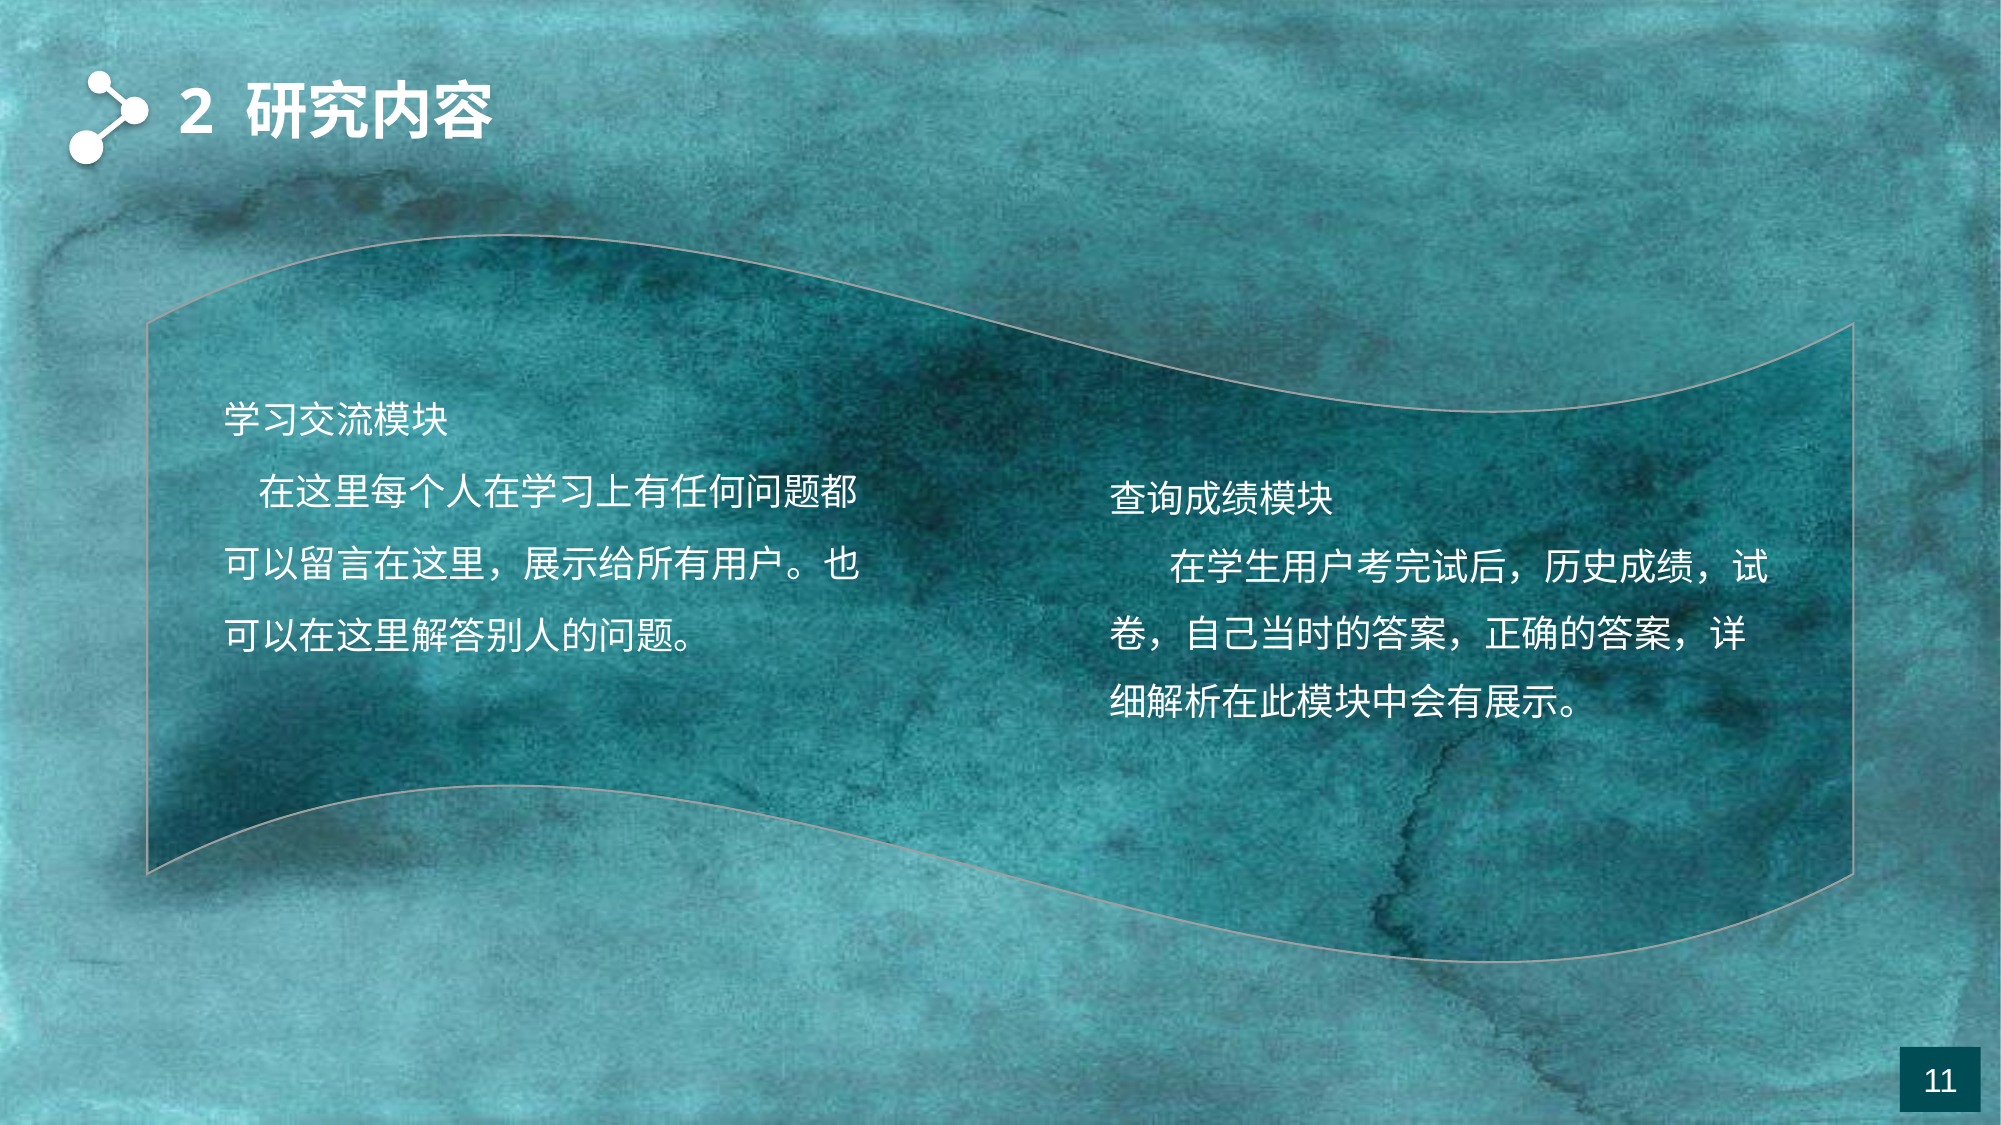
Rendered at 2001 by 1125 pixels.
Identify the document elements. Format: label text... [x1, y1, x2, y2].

text_box [69, 70, 149, 165]
text_box 学习交流模块 在这里每个人在学习上有任何问题都可以留言在这里，展示给所有用户。也可以在这里解答别人的问题。 [208, 361, 906, 665]
text_box [147, 235, 1854, 963]
text_box 2 研究内容 [163, 64, 525, 154]
text_box [0, 0, 2001, 1125]
text_box 查询成绩模块 在学生用户考完试后，历史成绩，试卷，自己当时的答案，正确的答案，详细解析在此模块中会有展示。 [1094, 468, 1791, 731]
